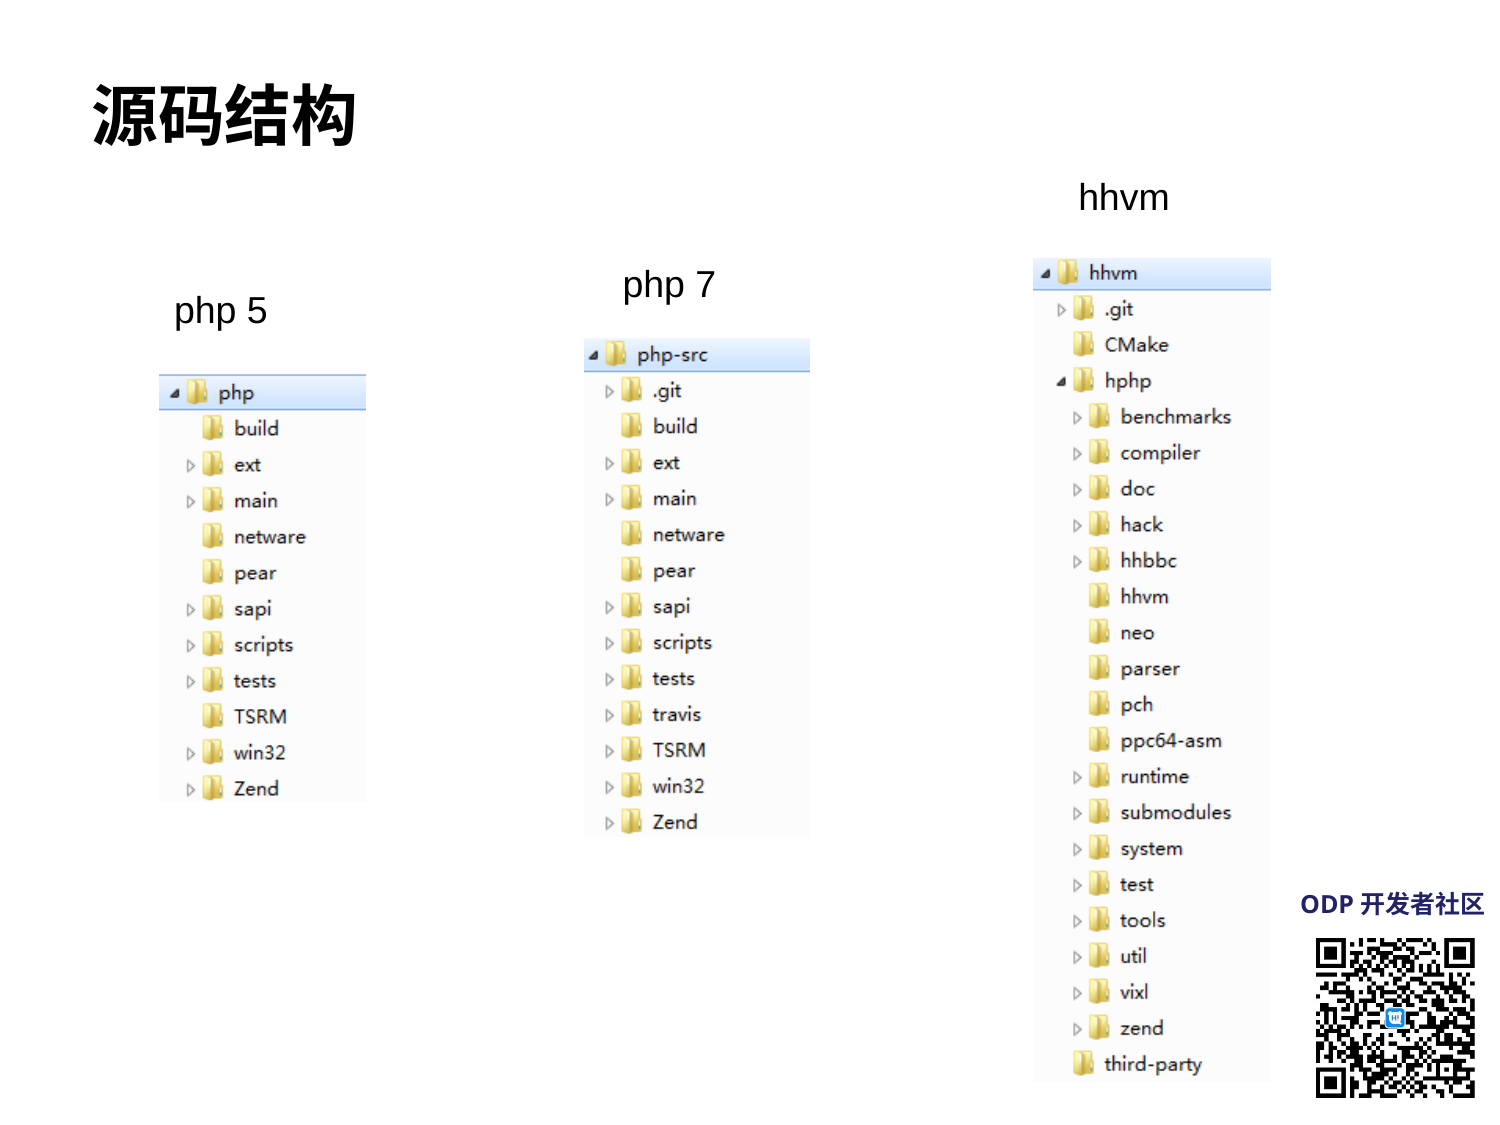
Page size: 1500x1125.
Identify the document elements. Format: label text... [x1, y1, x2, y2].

text_box hhvm [1063, 165, 1241, 225]
picture [583, 338, 810, 837]
text_box php 7 [607, 253, 786, 313]
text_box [1285, 881, 1500, 1107]
picture [159, 373, 366, 802]
picture [1033, 258, 1272, 1083]
title 源码结构 [76, 66, 1427, 254]
text_box php 5 [159, 278, 337, 339]
